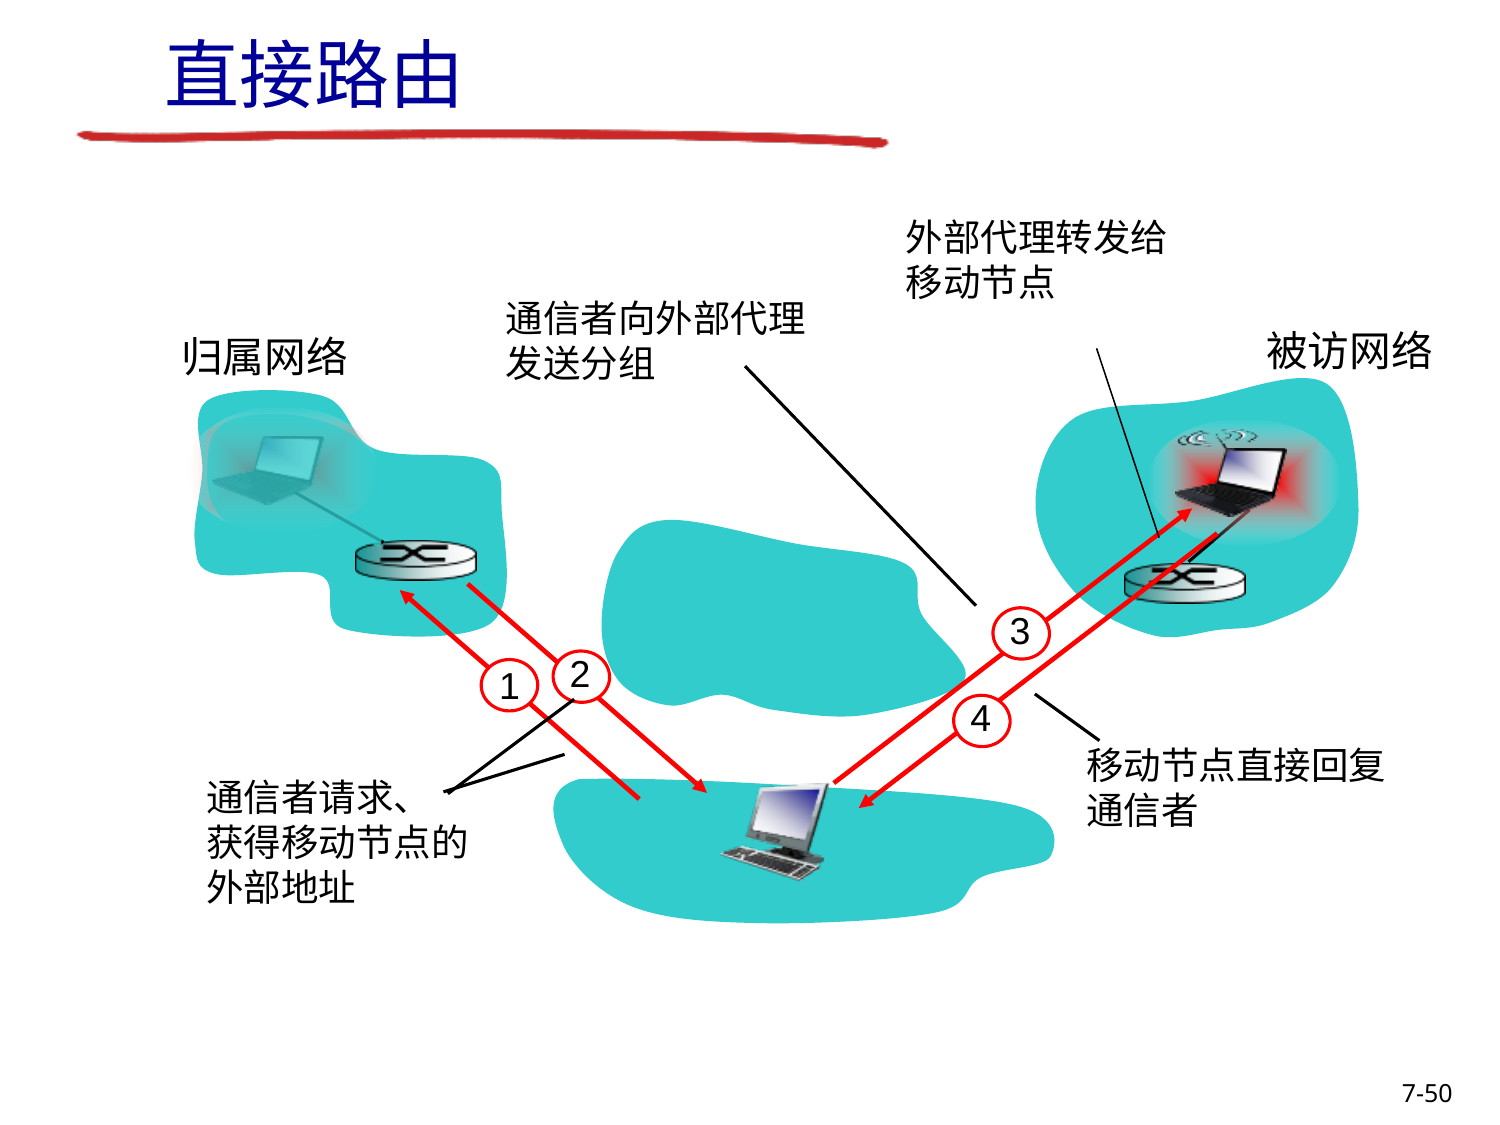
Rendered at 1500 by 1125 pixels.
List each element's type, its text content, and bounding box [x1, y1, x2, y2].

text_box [1034, 693, 1404, 842]
title 直接路由 [149, 0, 1425, 167]
text_box 归属网络 [166, 323, 476, 388]
slide_number 7-50 [1387, 1069, 1500, 1115]
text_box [890, 205, 1275, 538]
text_box 被访网络 [1281, 317, 1460, 383]
text_box 通信者向外部代理 发送分组 [490, 287, 885, 364]
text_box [184, 365, 1360, 925]
picture [72, 125, 899, 155]
